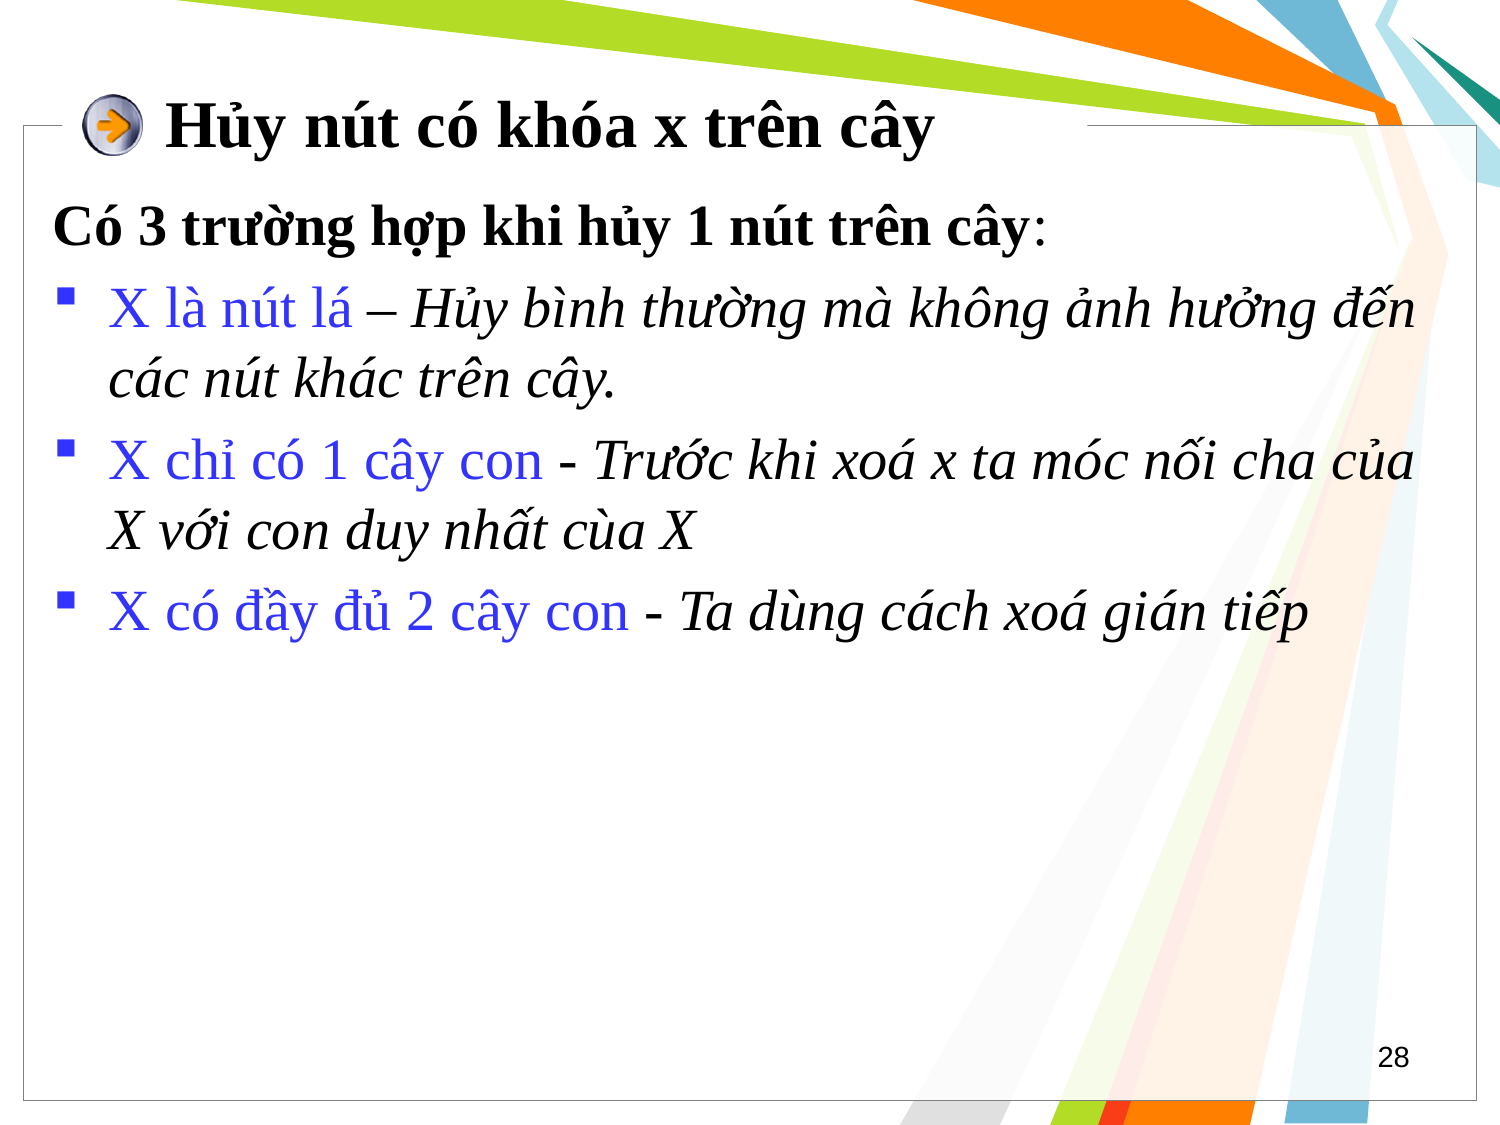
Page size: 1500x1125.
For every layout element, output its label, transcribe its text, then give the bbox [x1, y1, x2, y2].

picture [82, 94, 143, 156]
title Hủy nút có khóa x trên cây [150, 62, 1184, 179]
list Có 3 trường hợp khi hủy 1 nút trên cây: X là nút lá – Hủy bình thường mà không ảnh hưởng đến các nút khác trên cây. X chỉ có 1 cây con - Trước khi xoá x ta móc nối cha của X với con duy nhất cùa X X có đầy đủ 2 cây con - Ta dùng cách xoá gián tiếp [37, 179, 1450, 1031]
slide_number 28 [1074, 1030, 1425, 1081]
